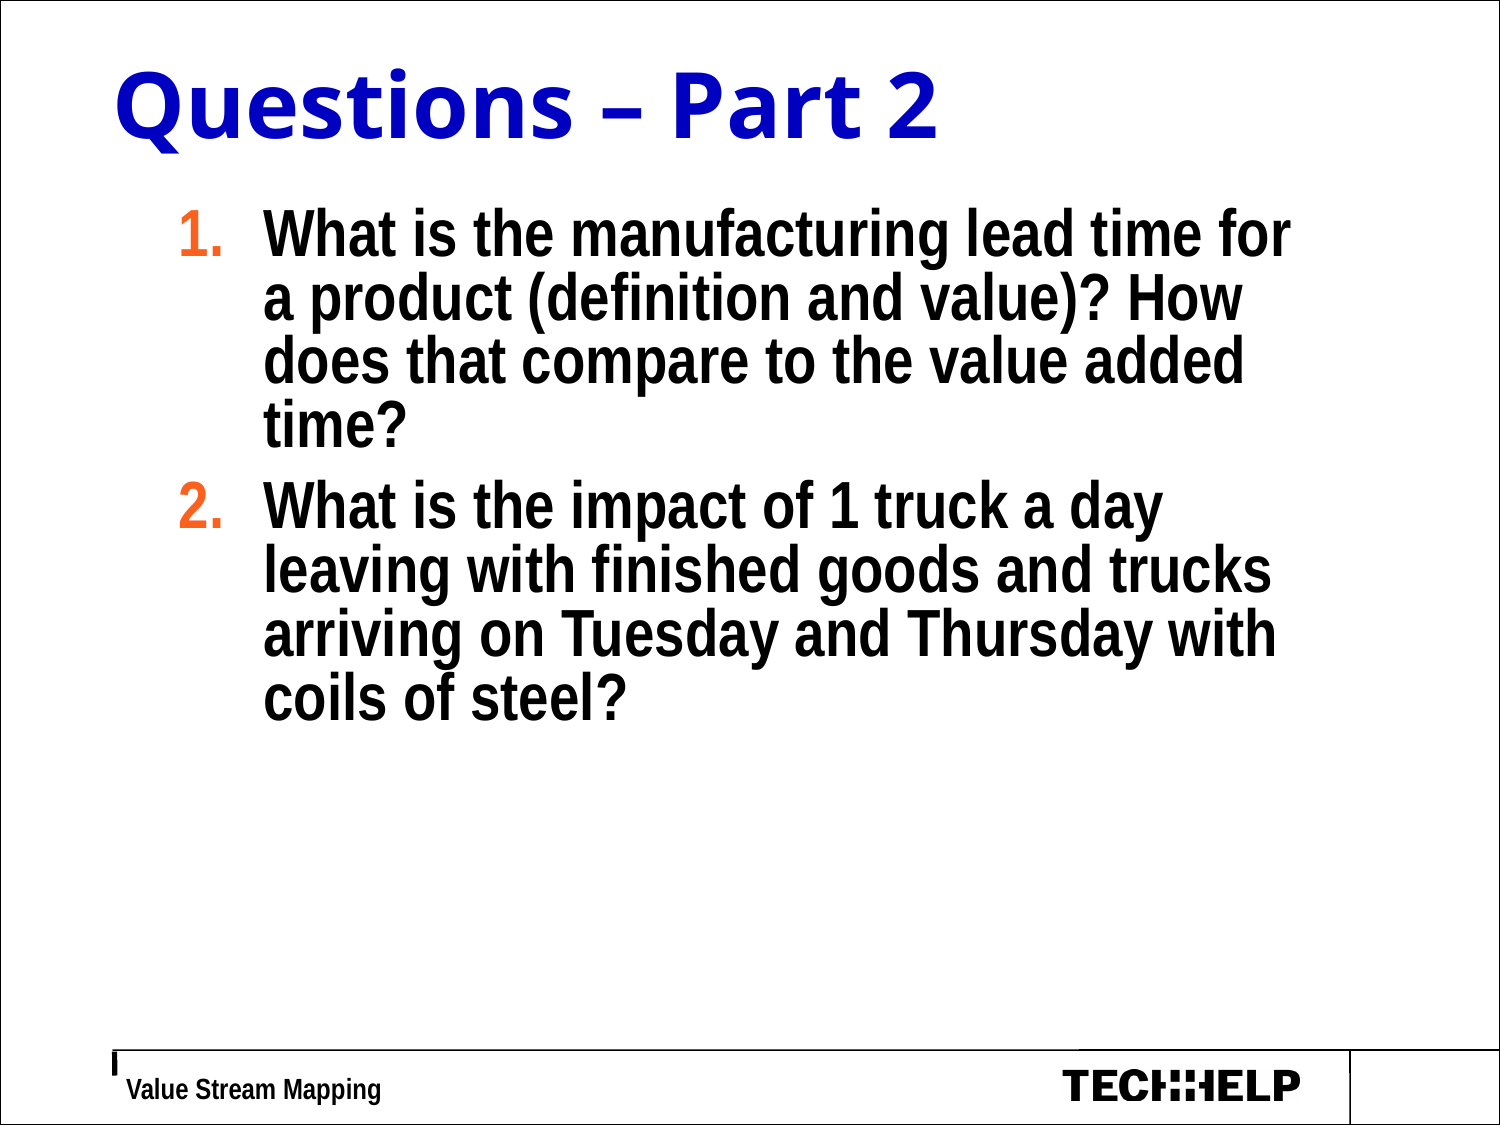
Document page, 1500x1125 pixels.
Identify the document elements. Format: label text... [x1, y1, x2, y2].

text_box What is the manufacturing lead time for a product (definition and value)? How does that compare to the value added time? What is the impact of 1 truck a day leaving with finished goods and trucks arriving on Tuesday and Thursday with coils of steel? [103, 204, 1329, 854]
text_box Questions – Part 2 [112, 59, 1385, 248]
slide_number Value Stream Mapping [112, 1049, 836, 1125]
